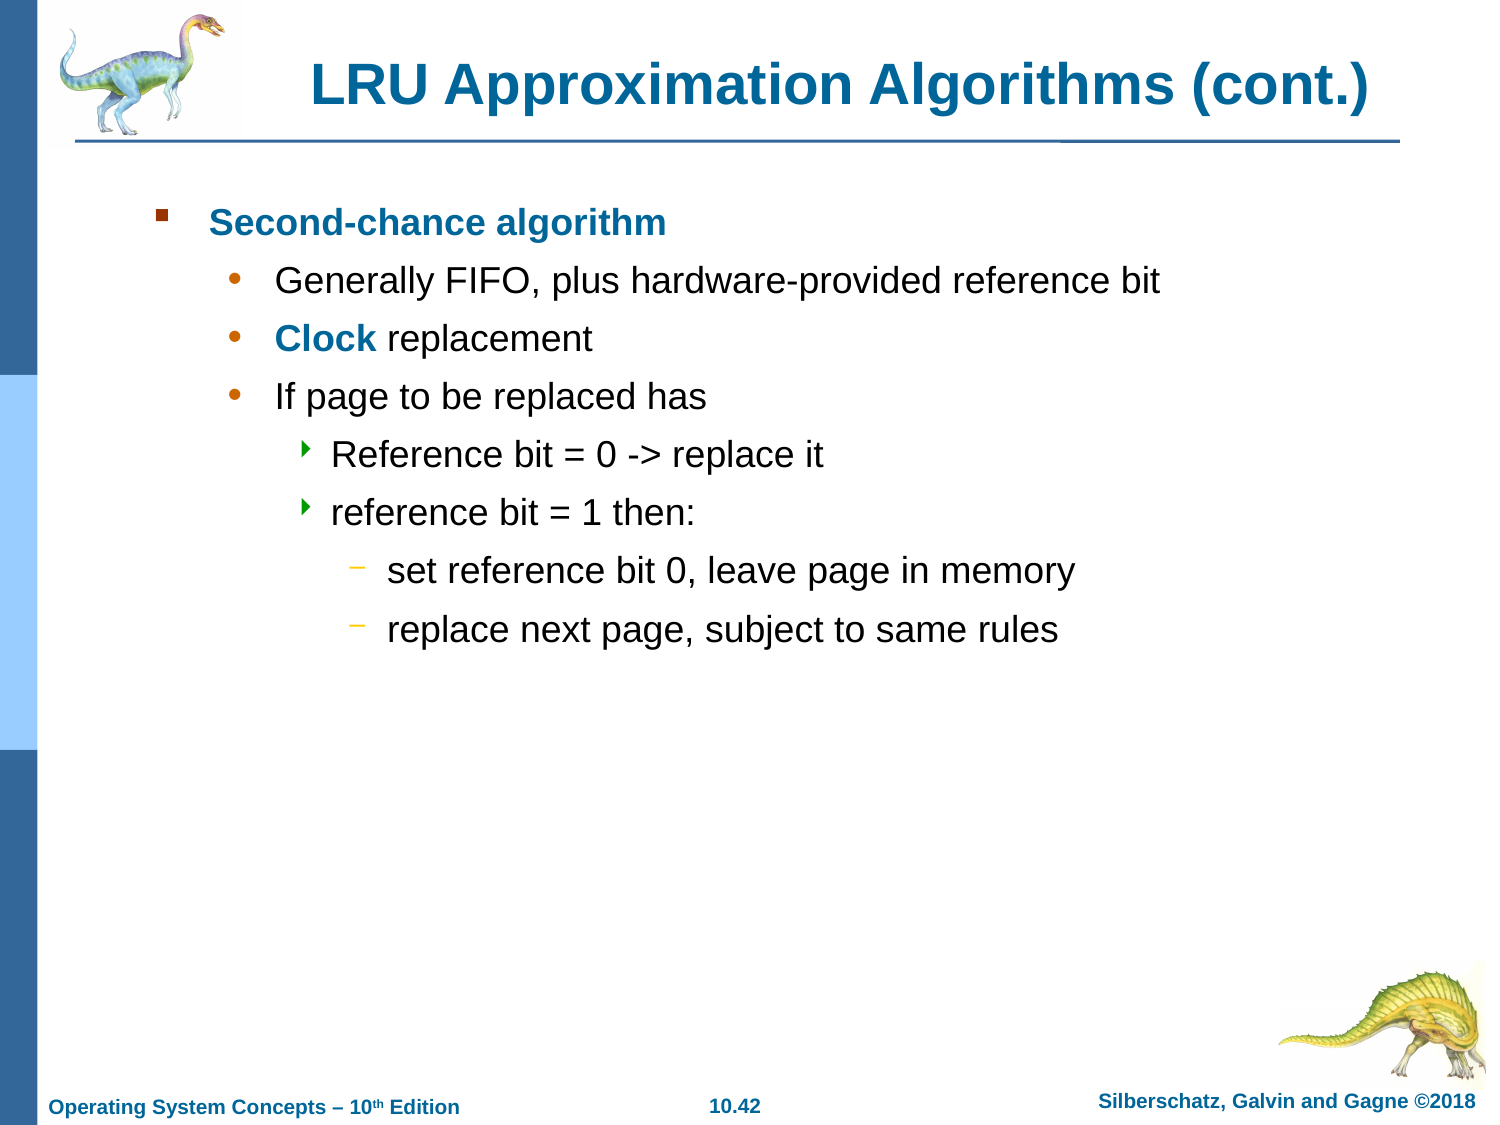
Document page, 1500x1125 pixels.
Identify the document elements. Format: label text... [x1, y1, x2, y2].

picture [1275, 959, 1486, 1090]
picture [46, 0, 243, 149]
list Second-chance algorithm Generally FIFO, plus hardware-provided reference bit Clock replacement If page to be replaced has Reference bit = 0 -> replace it reference bit = 1 then: set reference bit 0, leave page in memory replace next page, subject to same rules [137, 190, 1396, 1035]
title LRU Approximation Algorithms (cont.) [202, 29, 1478, 124]
